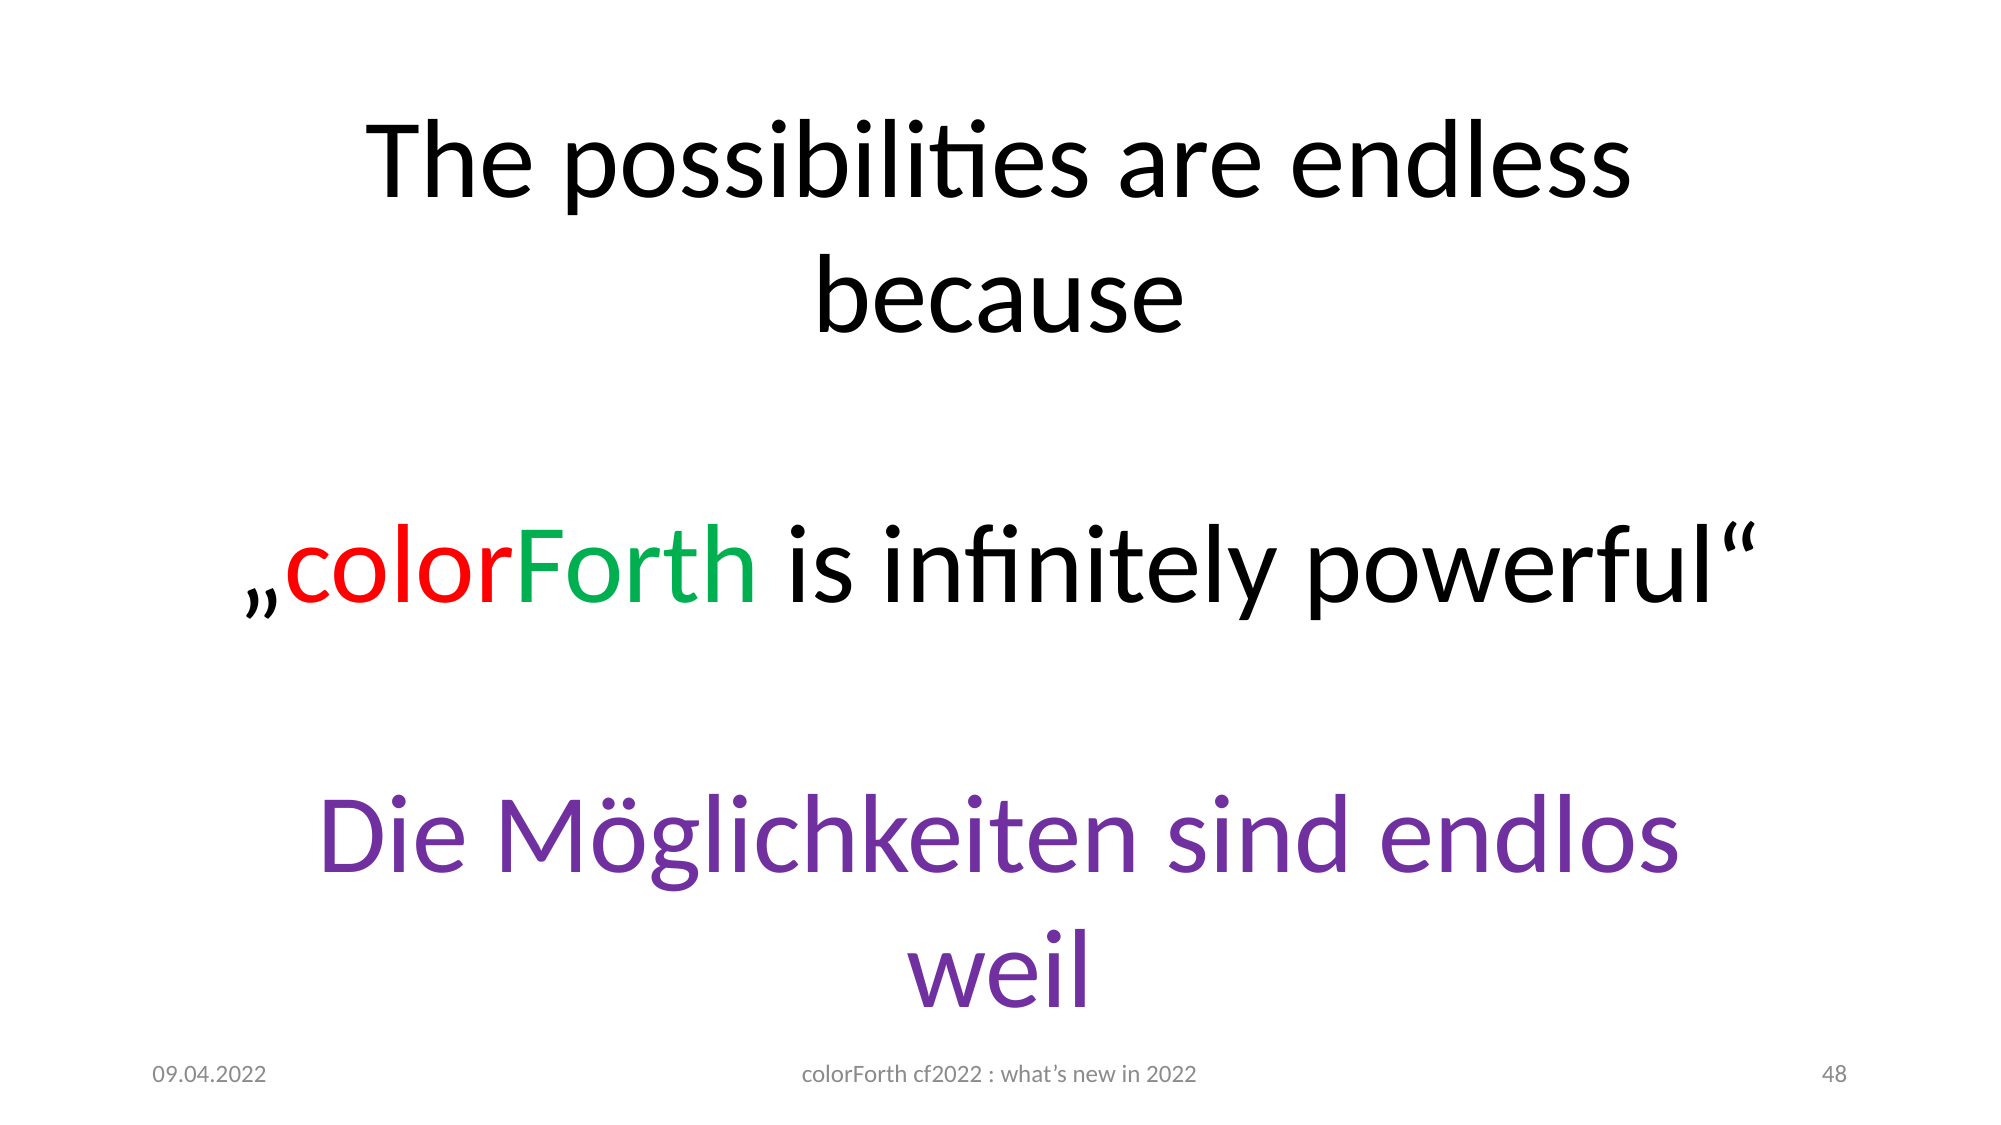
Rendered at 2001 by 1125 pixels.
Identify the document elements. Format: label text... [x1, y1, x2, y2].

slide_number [137, 1042, 588, 1103]
slide_number 48 [1412, 1042, 1863, 1103]
text_box The possibilities are endless because „colorForth is infinitely powerful“ Die Möglichkeiten sind endlos weil [86, 77, 1914, 1038]
footer colorForth cf2022 : what’s new in 2022 [662, 1042, 1338, 1103]
